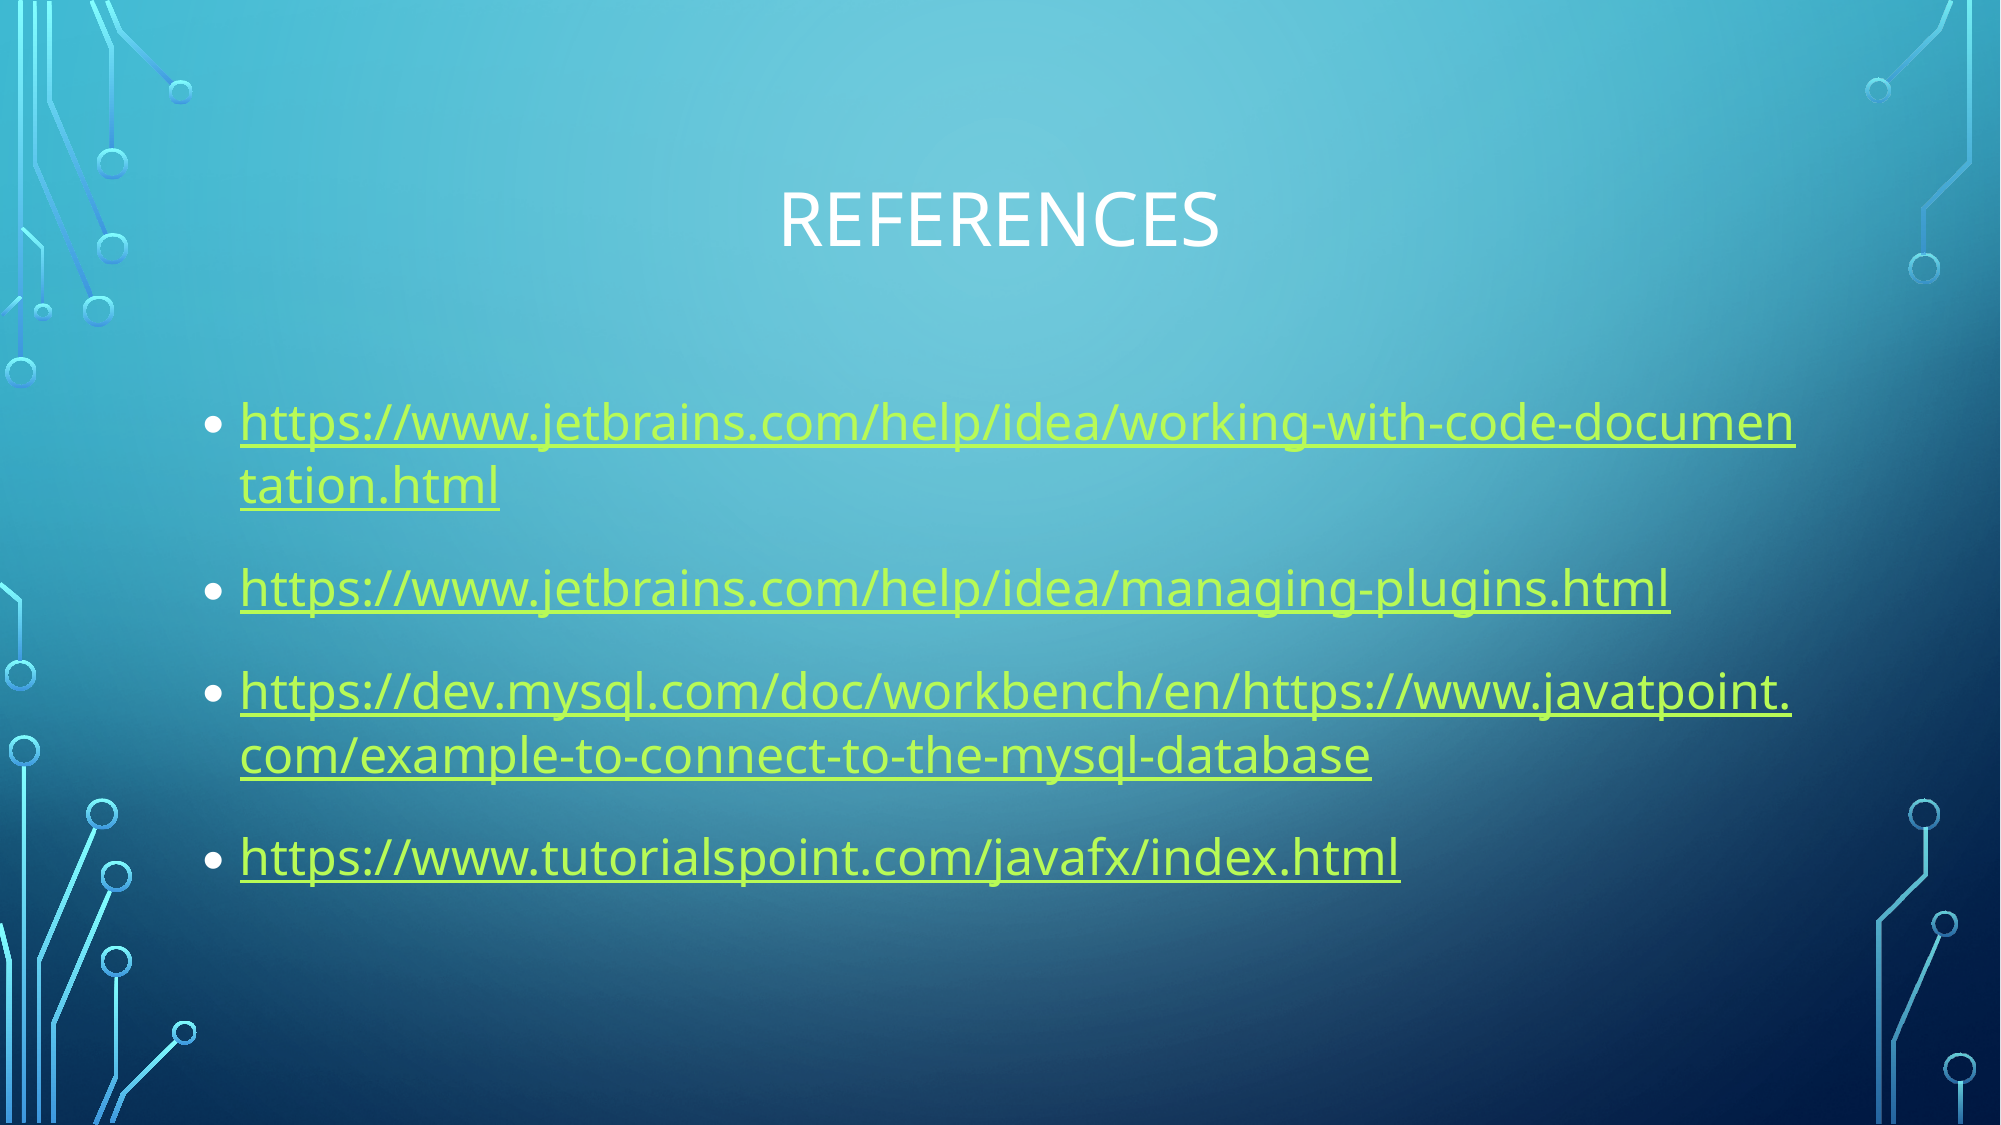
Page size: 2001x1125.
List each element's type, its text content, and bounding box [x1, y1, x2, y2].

title References [187, 101, 1813, 344]
list https://www.jetbrains.com/help/idea/working-with-code-documentation.html https://www.jetbrains.com/help/idea/managing-plugins.html https://dev.mysql.com/doc/workbench/en/https://www.javatpoint.com/example-to-connect-to-the-mysql-database https://www.tutorialspoint.com/javafx/index.html [187, 369, 1813, 950]
